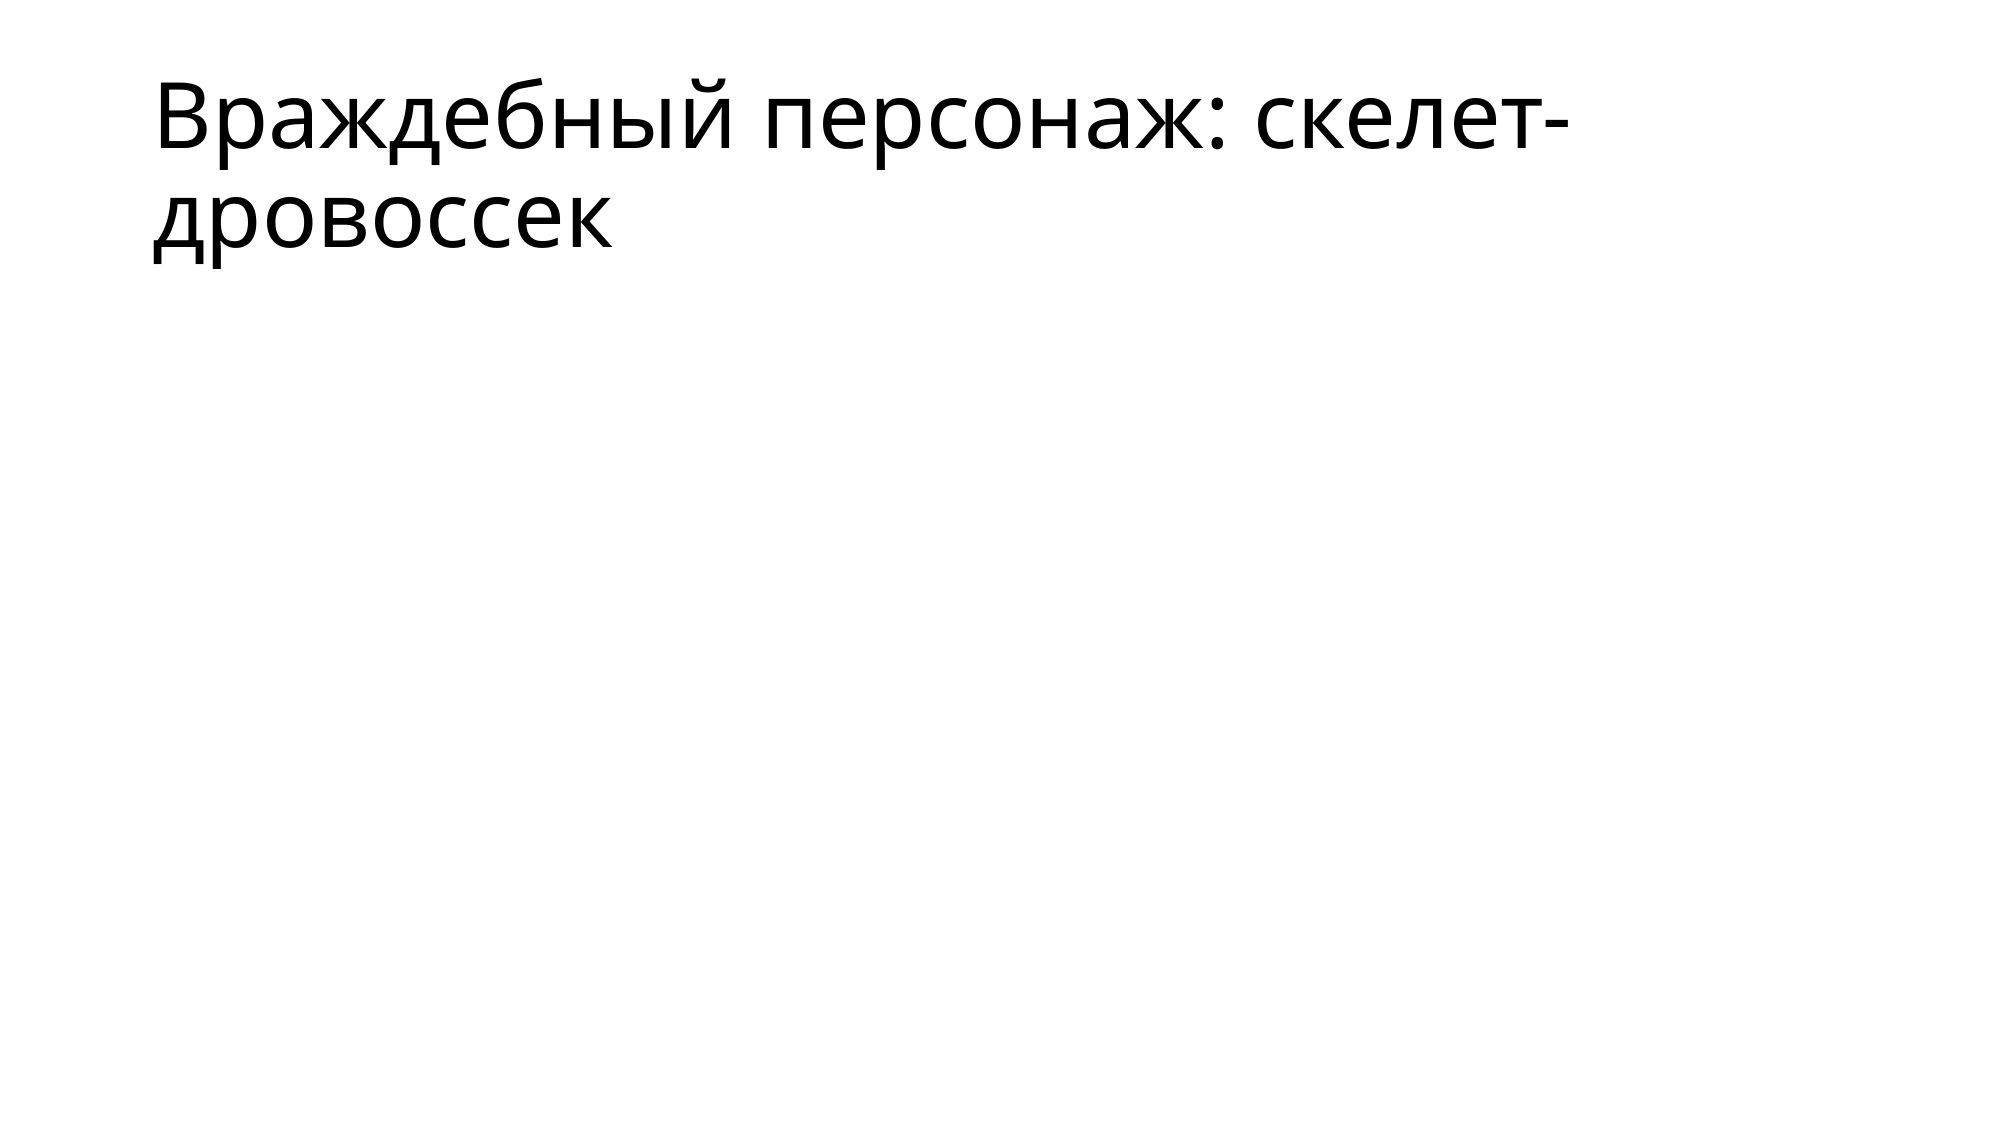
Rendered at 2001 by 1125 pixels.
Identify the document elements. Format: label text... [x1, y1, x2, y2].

title Враждебный персонаж: скелет-дровоссек [137, 59, 1863, 278]
